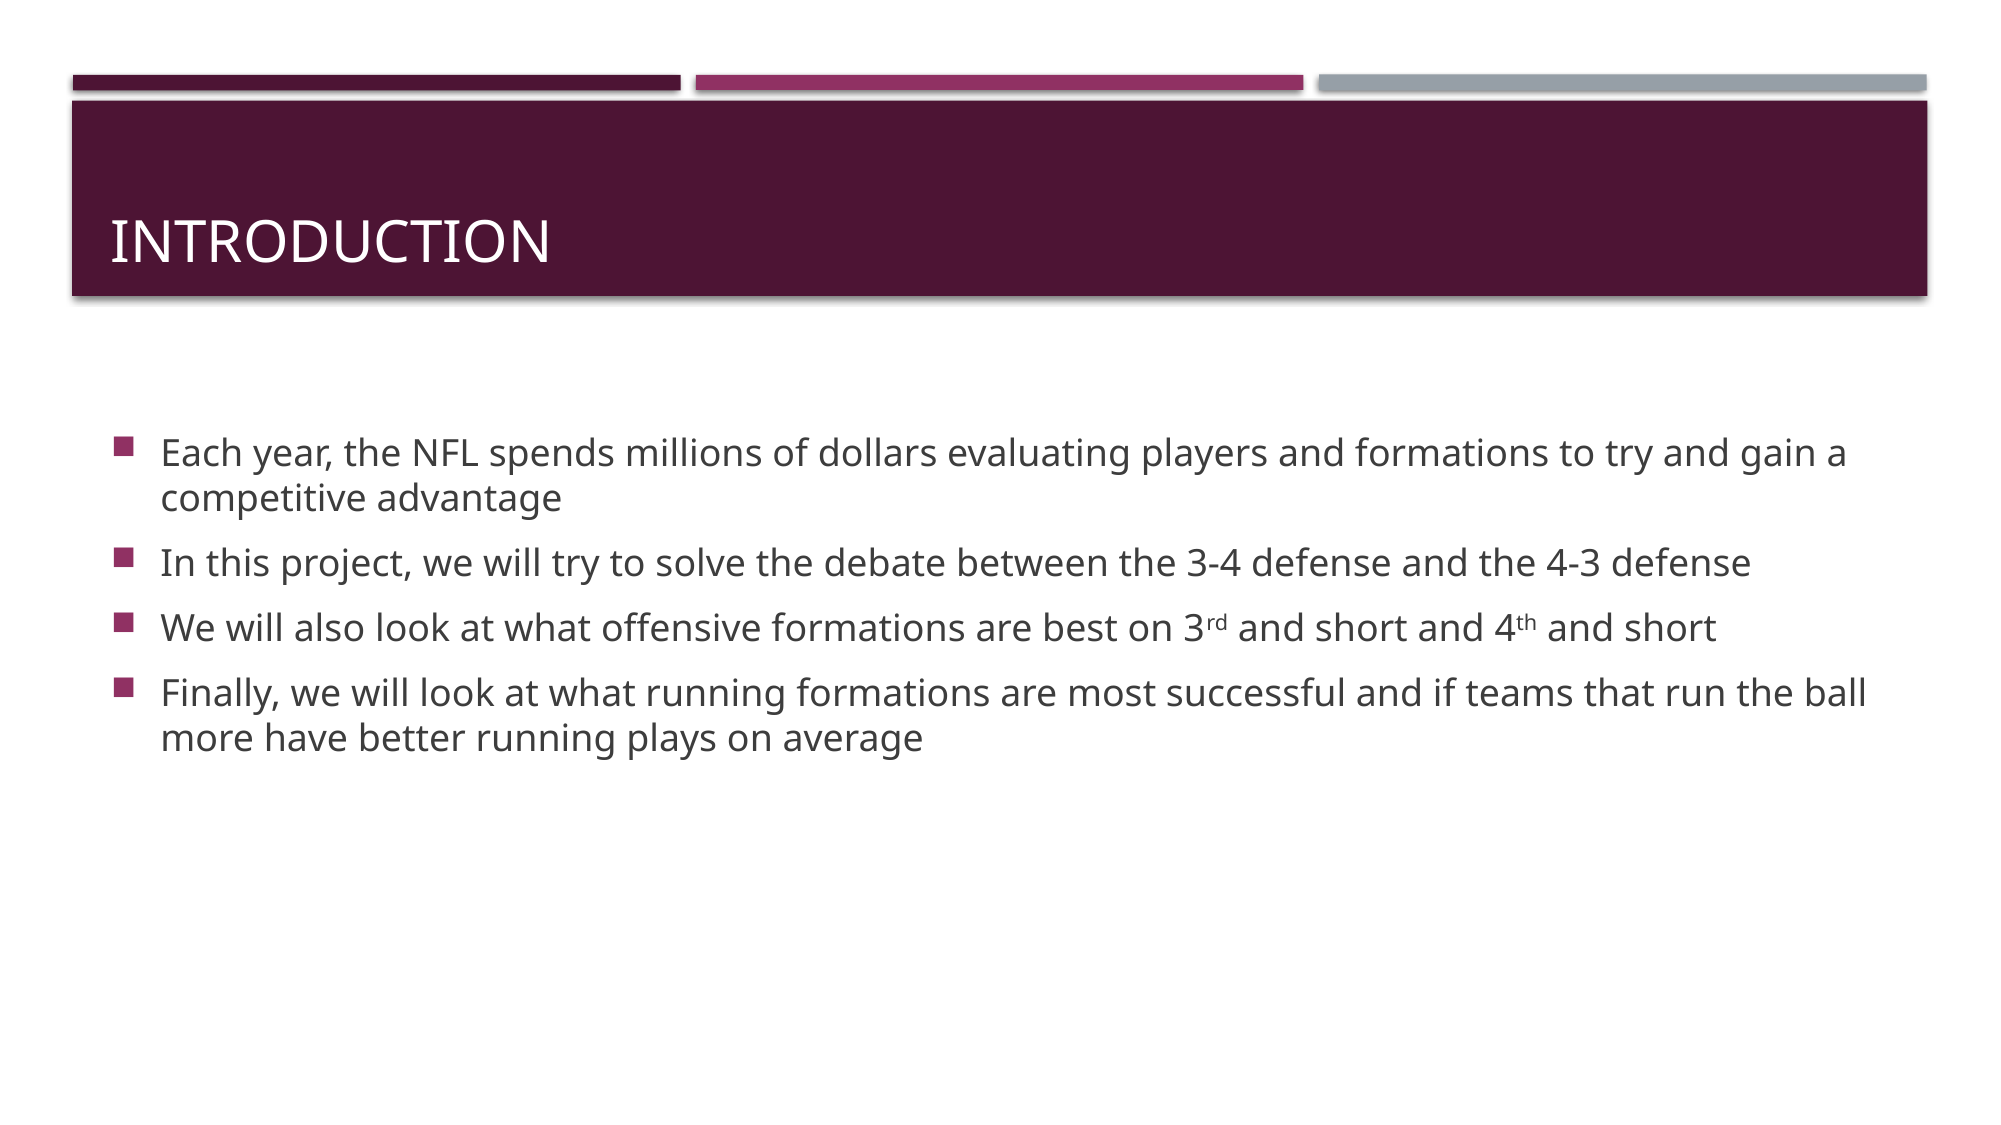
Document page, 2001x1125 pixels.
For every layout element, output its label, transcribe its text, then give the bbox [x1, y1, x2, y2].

title Introduction [95, 115, 1905, 282]
list Each year, the NFL spends millions of dollars evaluating players and formations to try and gain a competitive advantage In this project, we will try to solve the debate between the 3-4 defense and the 4-3 defense We will also look at what offensive formations are best on 3rd and short and 4th and short Finally, we will look at what running formations are most successful and if teams that run the ball more have better running plays on average [95, 357, 1905, 962]
